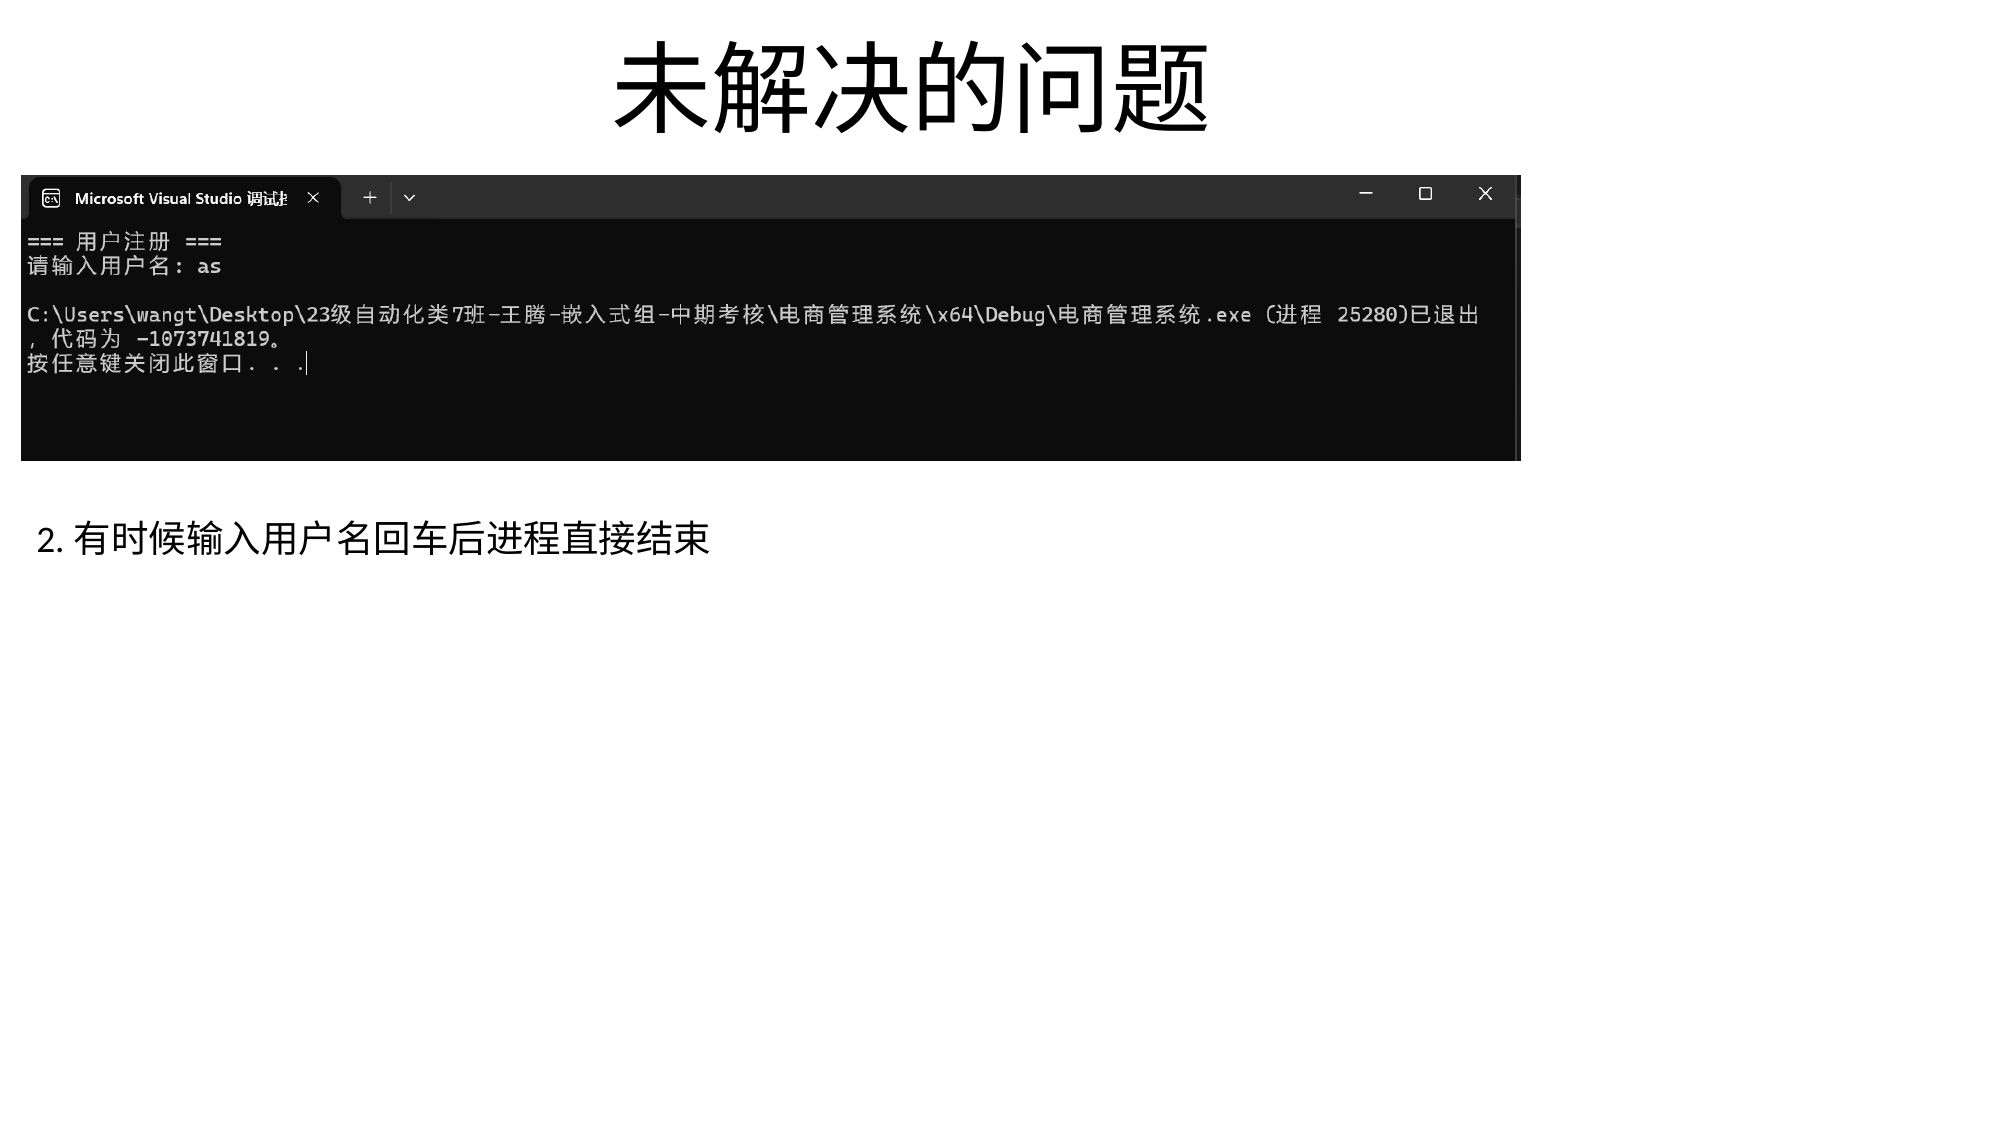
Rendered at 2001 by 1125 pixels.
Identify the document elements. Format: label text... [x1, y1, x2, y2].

text_box 未解决的问题 [596, 18, 1264, 154]
text_box 2.有时候输入用户名回车后进程直接结束 [21, 507, 920, 619]
picture [21, 175, 1521, 461]
